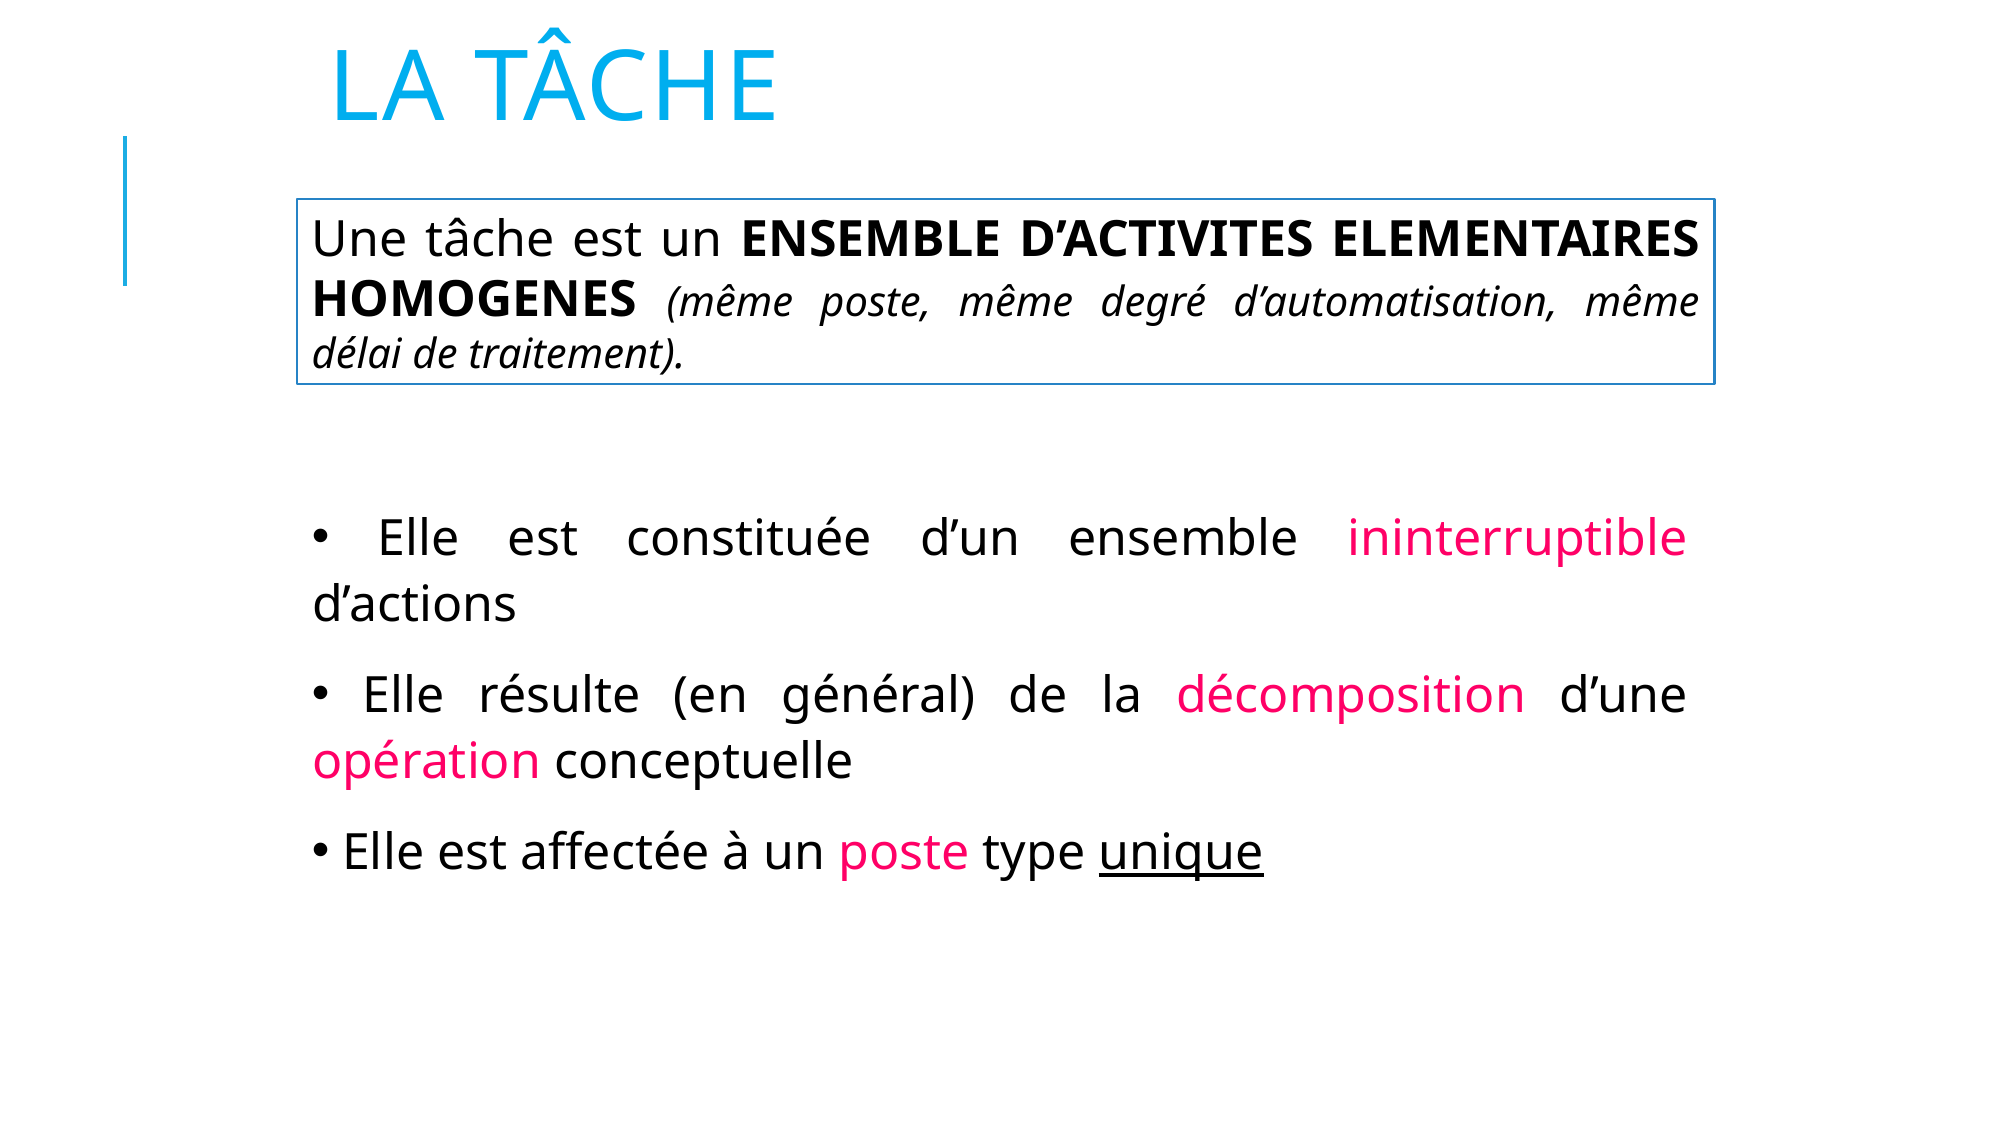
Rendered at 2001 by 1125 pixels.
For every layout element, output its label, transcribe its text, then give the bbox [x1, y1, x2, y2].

text_box Elle est constituée d’un ensemble ininterruptible d’actions Elle résulte (en général) de la décomposition d’une opération conceptuelle Elle est affectée à un poste type unique [296, 492, 1703, 969]
text_box Une tâche est un ENSEMBLE D’ACTIVITES ELEMENTAIRES HOMOGENES (même poste, même degré d’automatisation, même délai de traitement). [296, 198, 1716, 385]
title La tâche [313, 37, 1686, 147]
